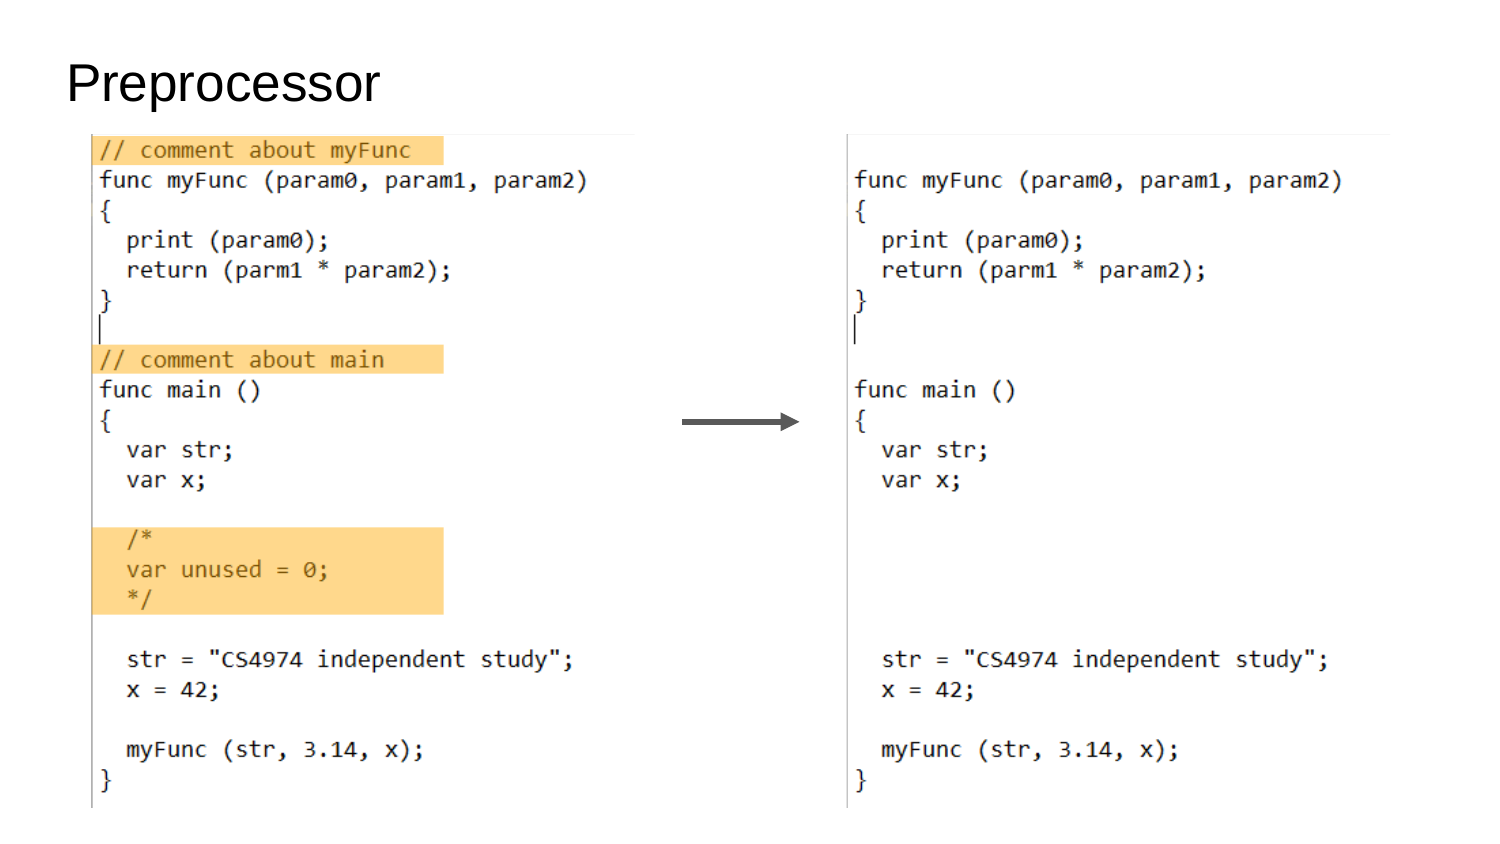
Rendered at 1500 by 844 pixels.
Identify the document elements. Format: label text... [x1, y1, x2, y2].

title Preprocessor [51, 33, 1449, 128]
picture [846, 134, 1391, 808]
picture [91, 134, 635, 808]
